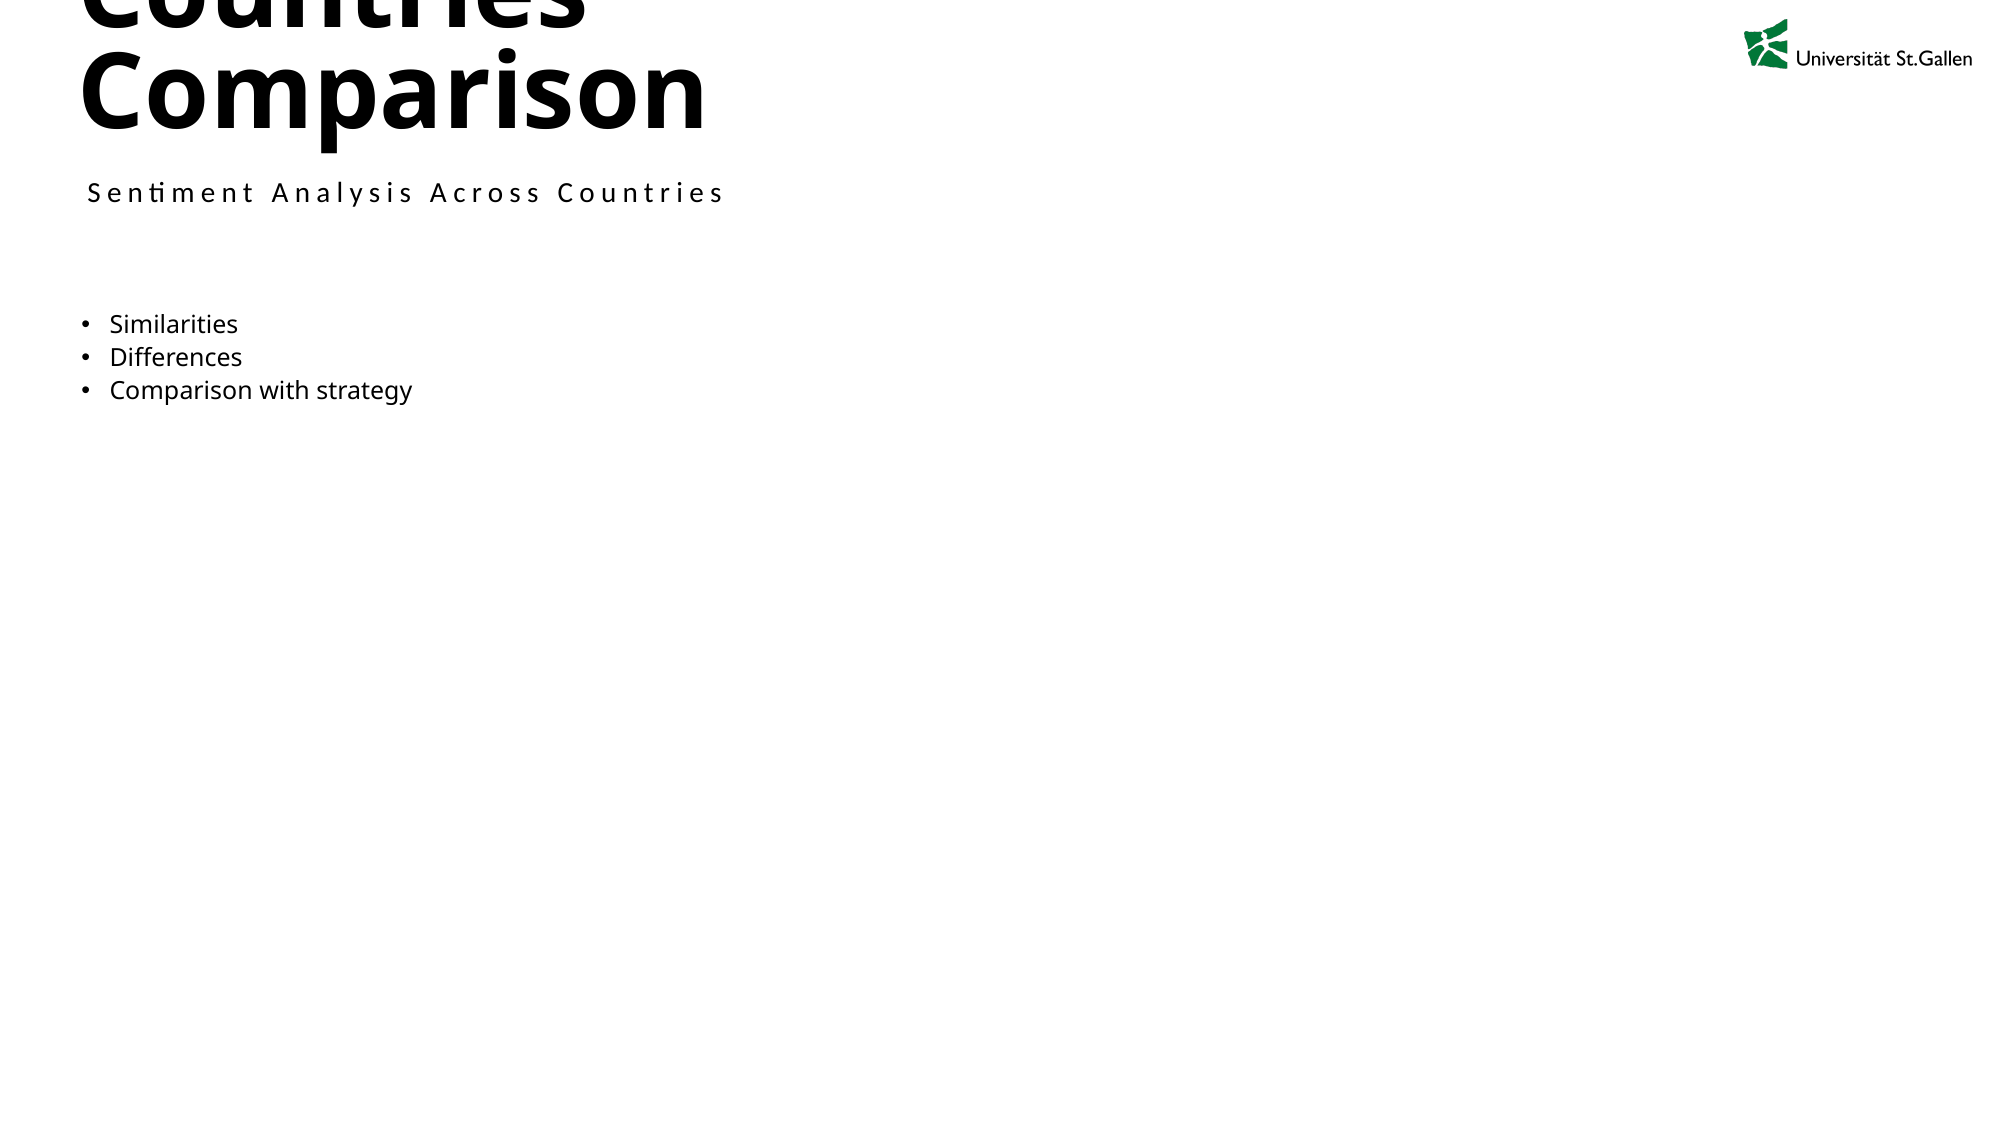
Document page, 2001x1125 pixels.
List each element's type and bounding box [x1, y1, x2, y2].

text_box [77, 43, 1080, 404]
picture [1744, 18, 1972, 69]
